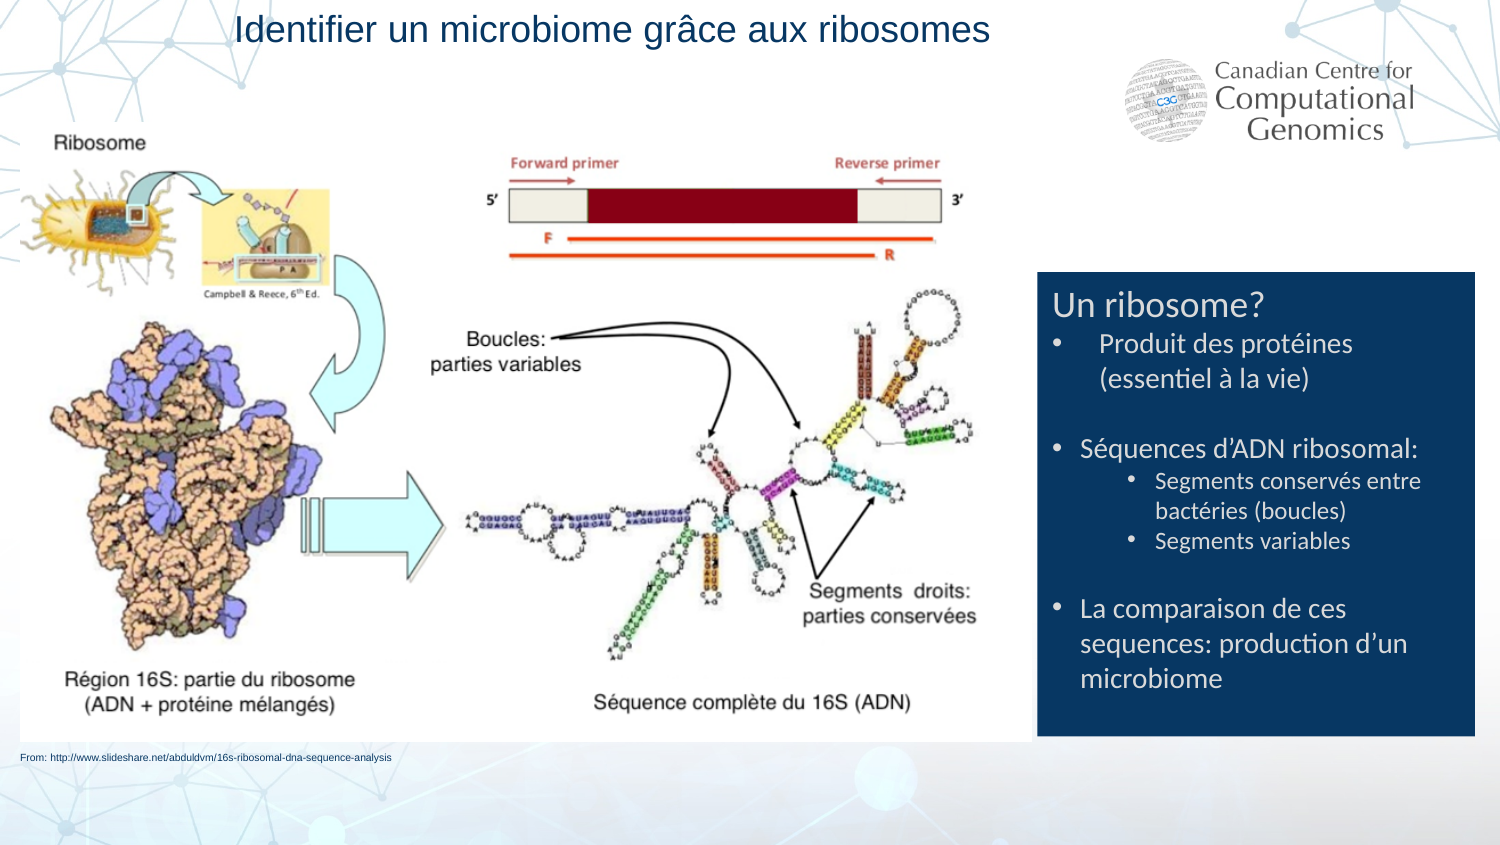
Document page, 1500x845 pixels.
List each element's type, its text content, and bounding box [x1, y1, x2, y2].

text_box From: http://www.slideshare.net/abduldvm/16s-ribosomal-dna-sequence-analysis [5, 744, 718, 772]
text_box Un ribosome? Produit des protéines (essentiel à la vie) Séquences d’ADN ribosomal: Segments conservés entre bactéries (boucles) Segments variables La comparaison de ces sequences: production d’un microbiome [1037, 272, 1475, 737]
text_box Identifier un microbiome grâce aux ribosomes [24, 0, 1200, 57]
picture [0, 0, 1500, 845]
